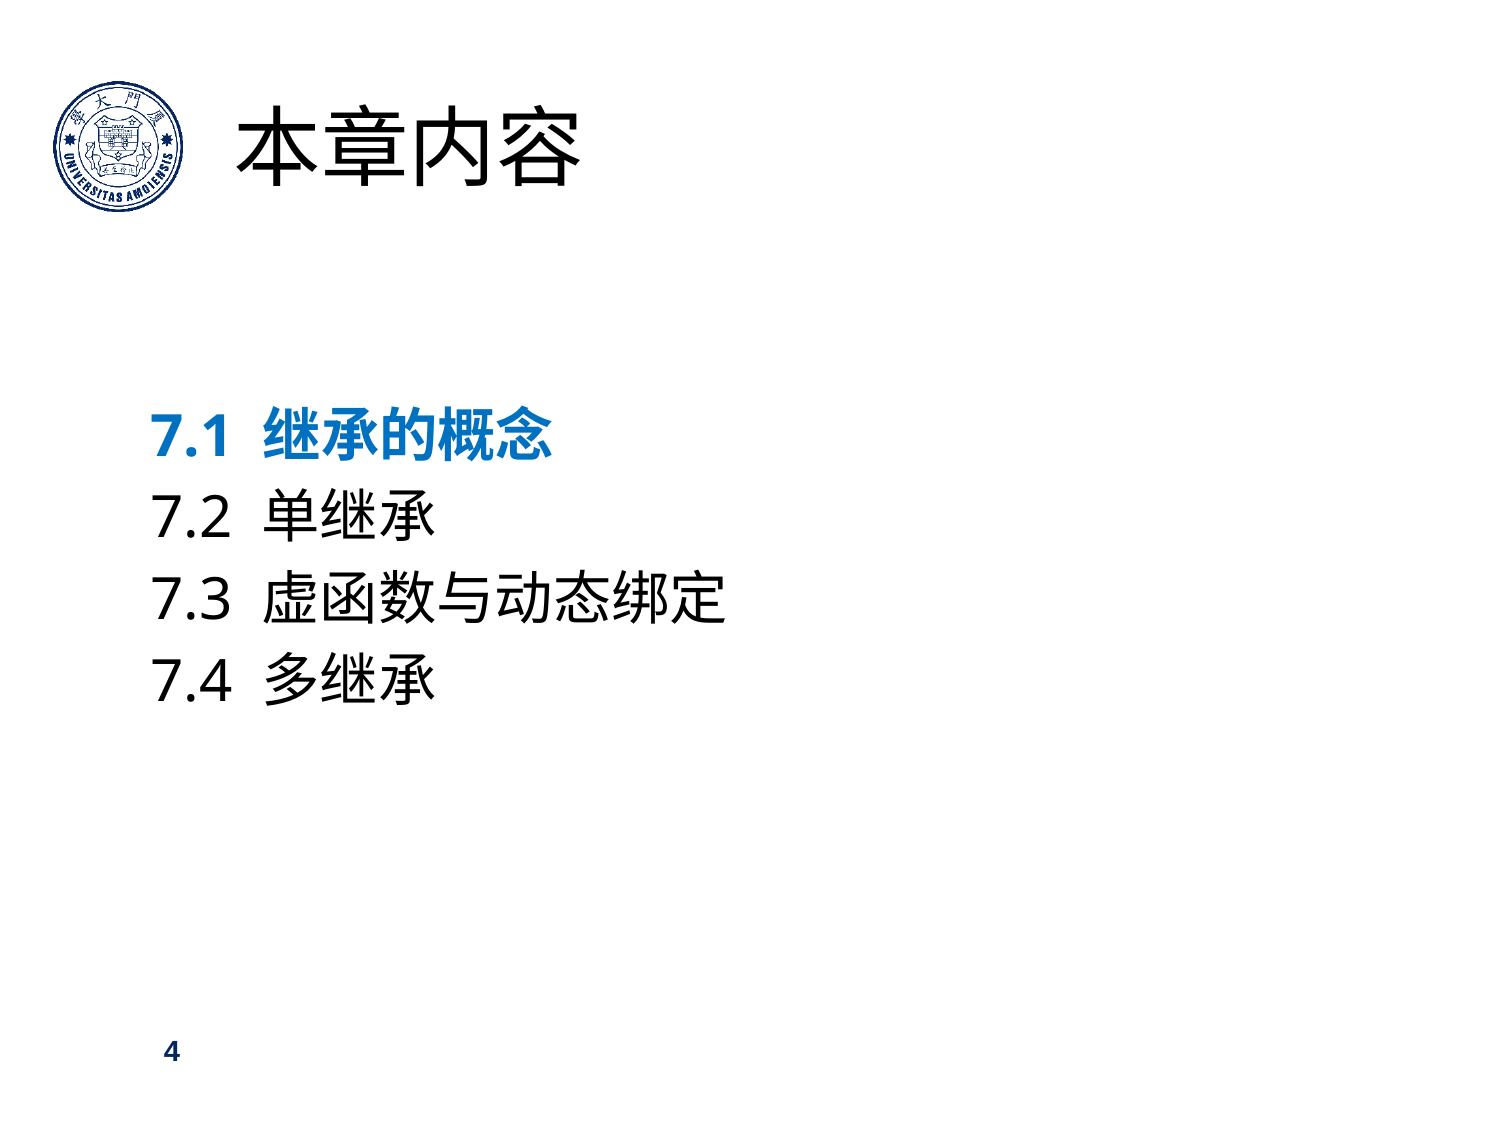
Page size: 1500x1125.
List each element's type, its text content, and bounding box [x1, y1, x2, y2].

list 7.1 继承的概念 7.2 单继承 7.3 虚函数与动态绑定 7.4 多继承 [135, 390, 750, 735]
title 本章内容 [218, 19, 1369, 270]
picture [53, 81, 183, 212]
slide_number 4 [148, 1024, 462, 1101]
